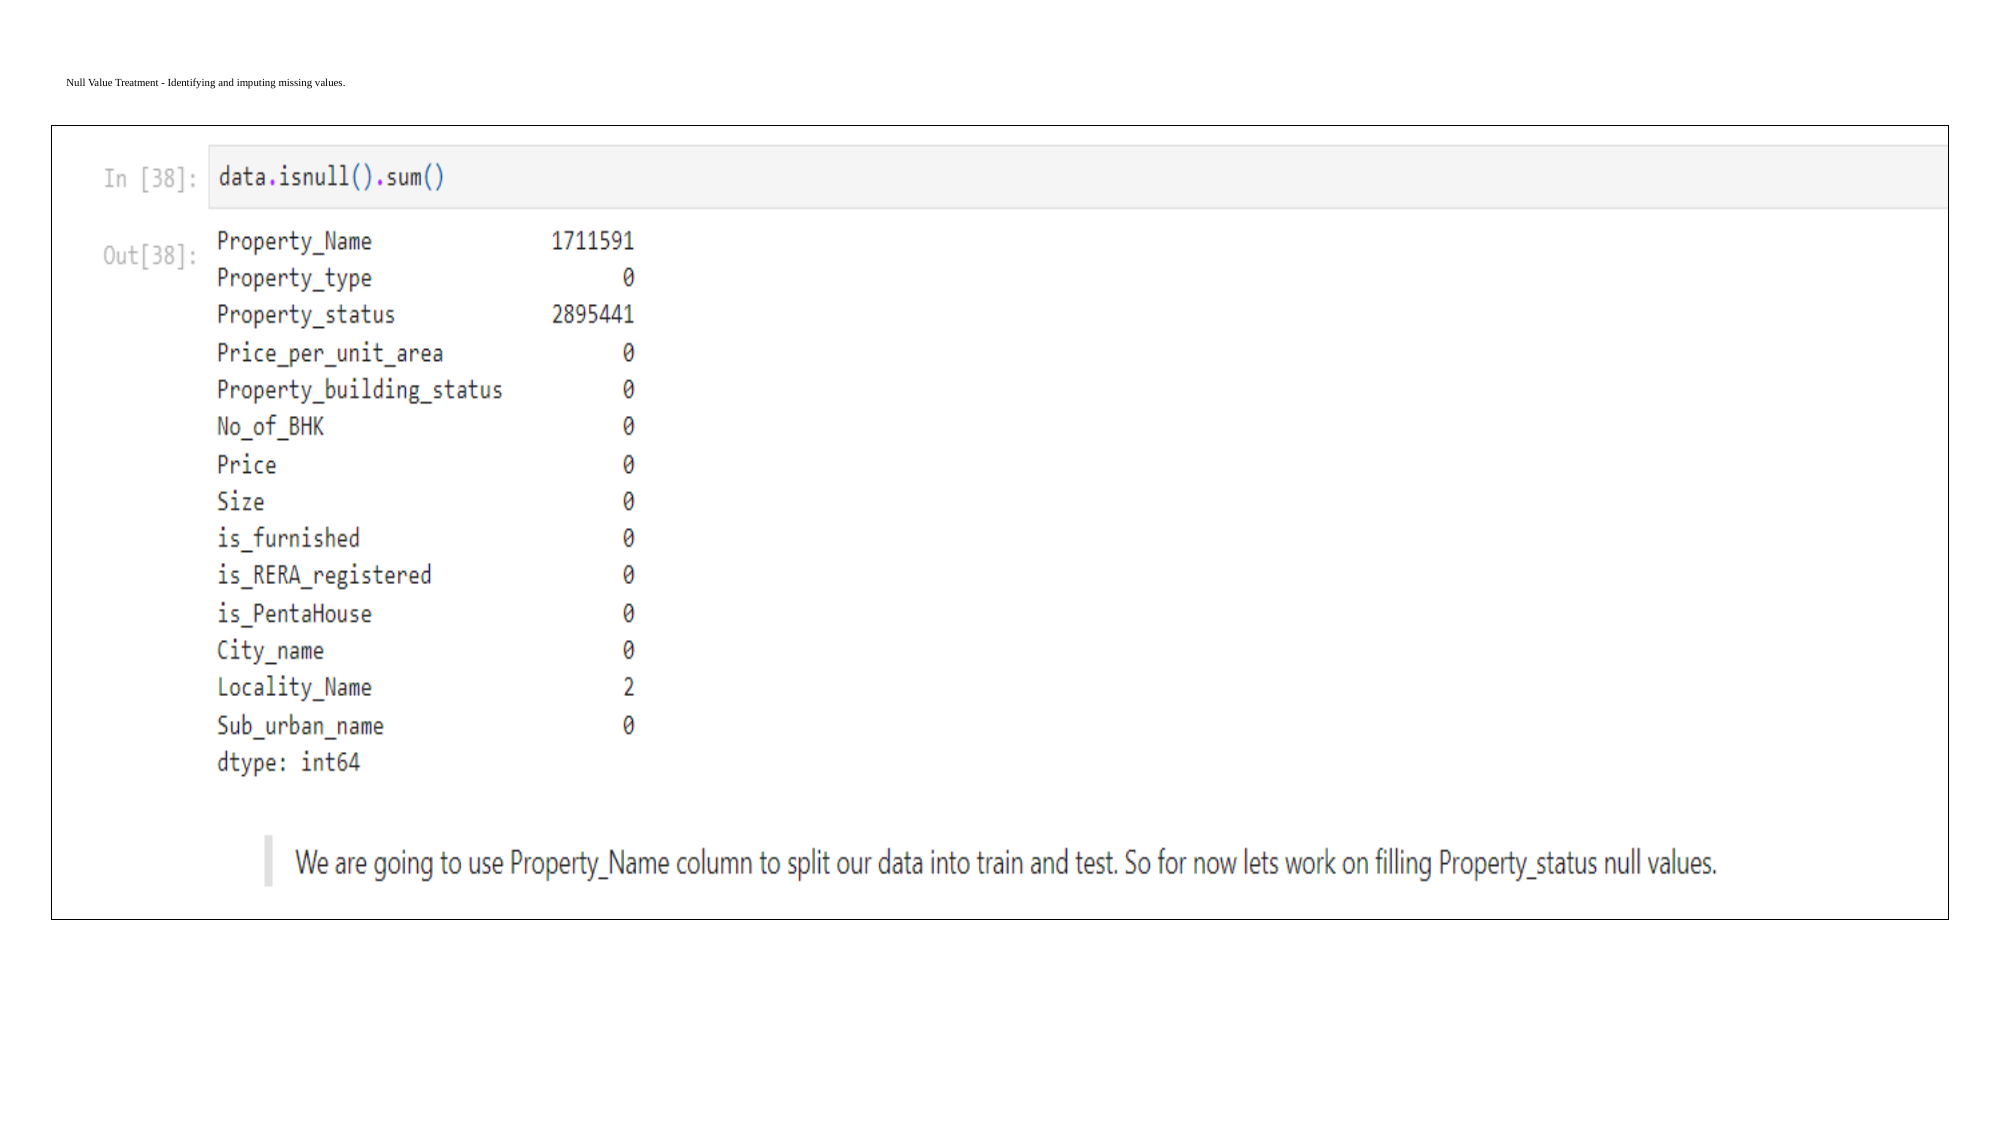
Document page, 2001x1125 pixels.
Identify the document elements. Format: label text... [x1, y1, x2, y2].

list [51, 125, 1949, 920]
title Null Value Treatment - Identifying and imputing missing values. [51, 45, 1863, 125]
